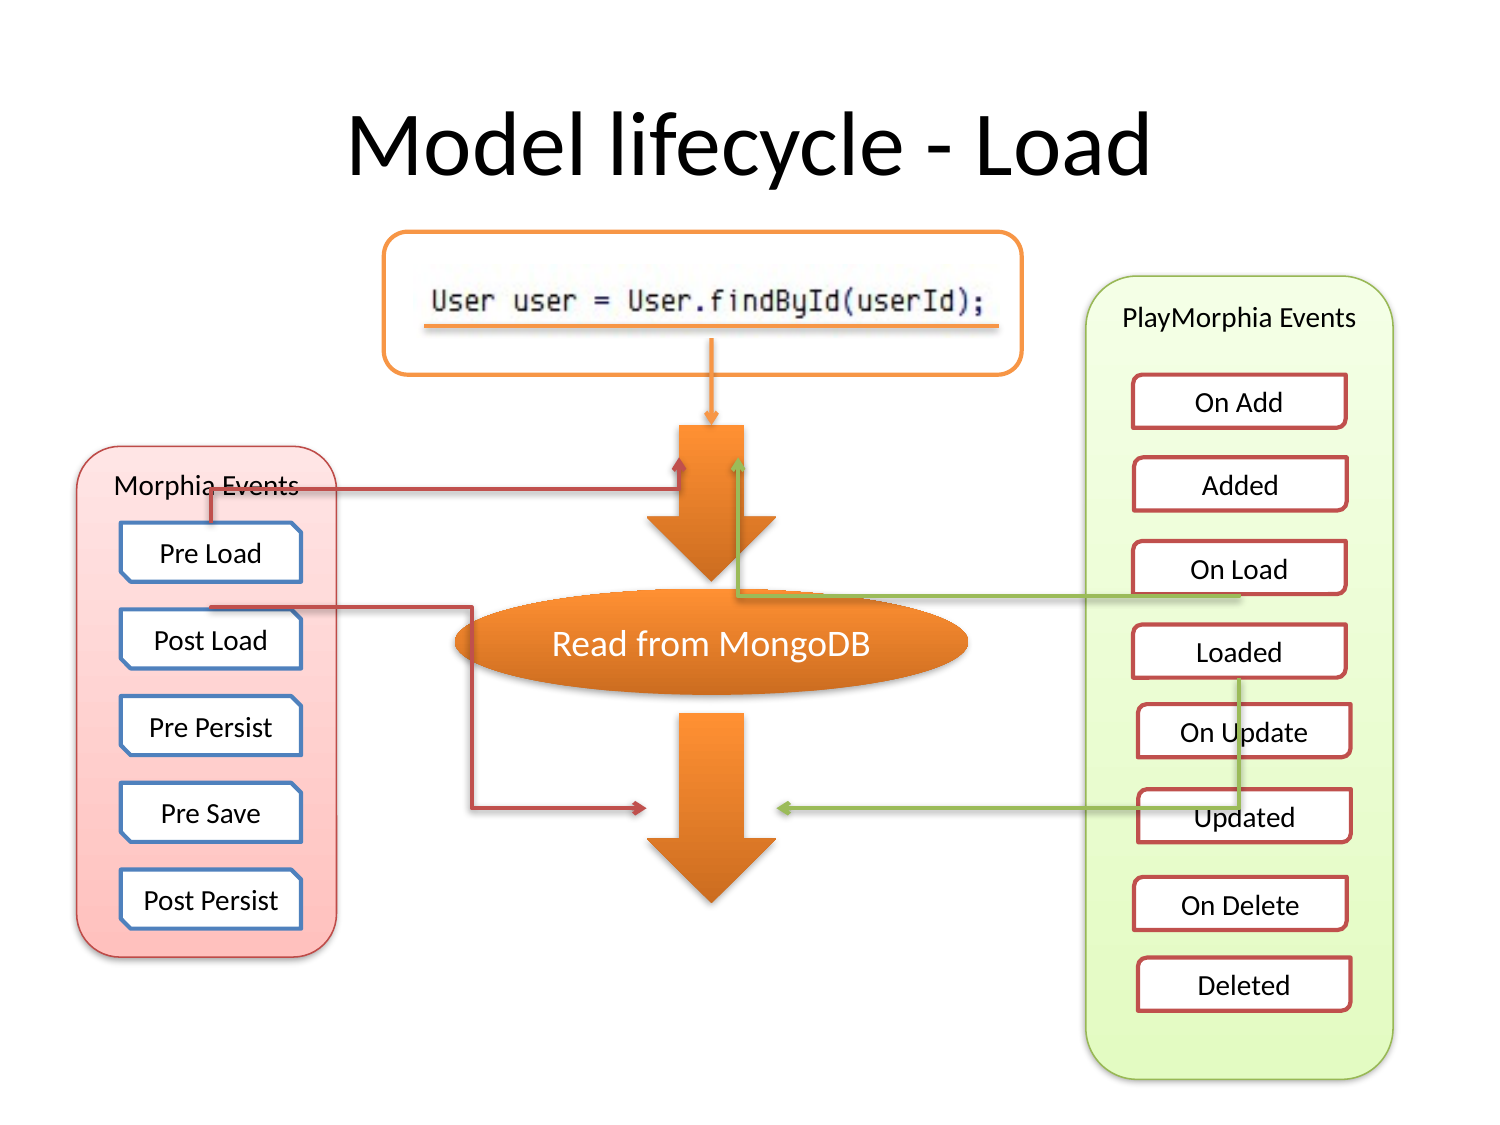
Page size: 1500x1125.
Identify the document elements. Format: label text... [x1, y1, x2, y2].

text_box Deleted [1135, 955, 1353, 1013]
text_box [76, 446, 337, 958]
text_box Loaded [1130, 622, 1348, 680]
text_box On Update [1138, 702, 1232, 760]
text_box On Add [1130, 372, 1348, 430]
text_box Read from MongoDB [478, 588, 969, 695]
text_box On Update [1246, 702, 1353, 760]
picture [413, 264, 1001, 338]
title Model lifecycle - Load [75, 45, 1425, 233]
text_box Updated [1136, 787, 1353, 845]
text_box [776, 650, 1134, 839]
text_box [381, 229, 1024, 377]
text_box [650, 713, 773, 904]
text_box Added [1136, 455, 1349, 513]
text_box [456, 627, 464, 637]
text_box On Delete [1131, 874, 1349, 933]
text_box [300, 638, 647, 839]
text_box PlayMorphia Events [1085, 275, 1394, 1081]
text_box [300, 457, 680, 553]
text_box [737, 457, 1134, 568]
text_box [679, 425, 744, 582]
text_box On Load [1130, 538, 1348, 597]
